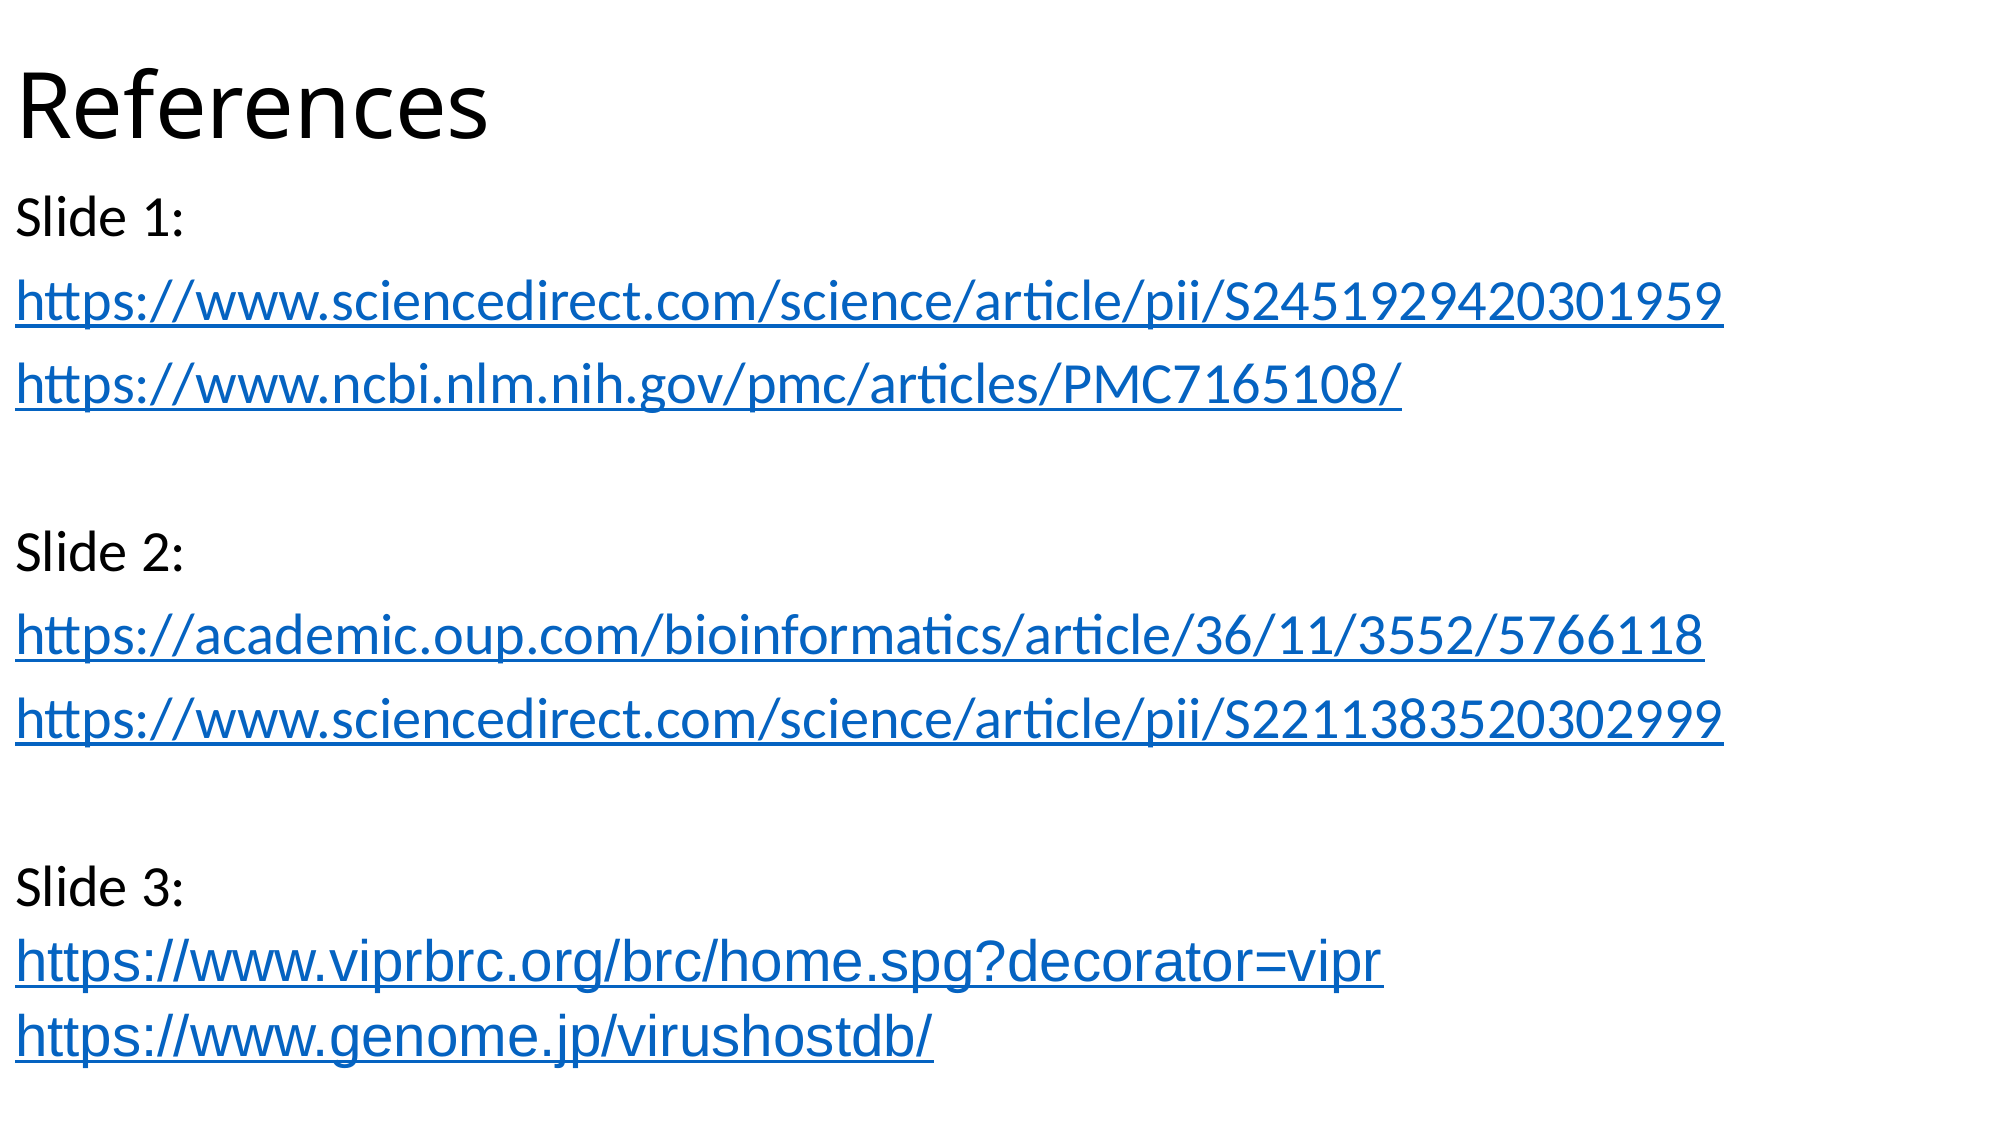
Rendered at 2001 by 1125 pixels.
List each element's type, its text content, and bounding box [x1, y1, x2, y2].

title References [0, 0, 1725, 178]
list Slide 1: https://www.sciencedirect.com/science/article/pii/S2451929420301959 https://www.ncbi.nlm.nih.gov/pmc/articles/PMC7165108/ Slide 2: https://academic.oup.com/bioinformatics/article/36/11/3552/5766118 https://www.sciencedirect.com/science/article/pii/S2211383520302999 Slide 3: https://www.viprbrc.org/brc/home.spg?decorator=vipr https://www.genome.jp/virushostdb/ [0, 178, 2000, 1125]
